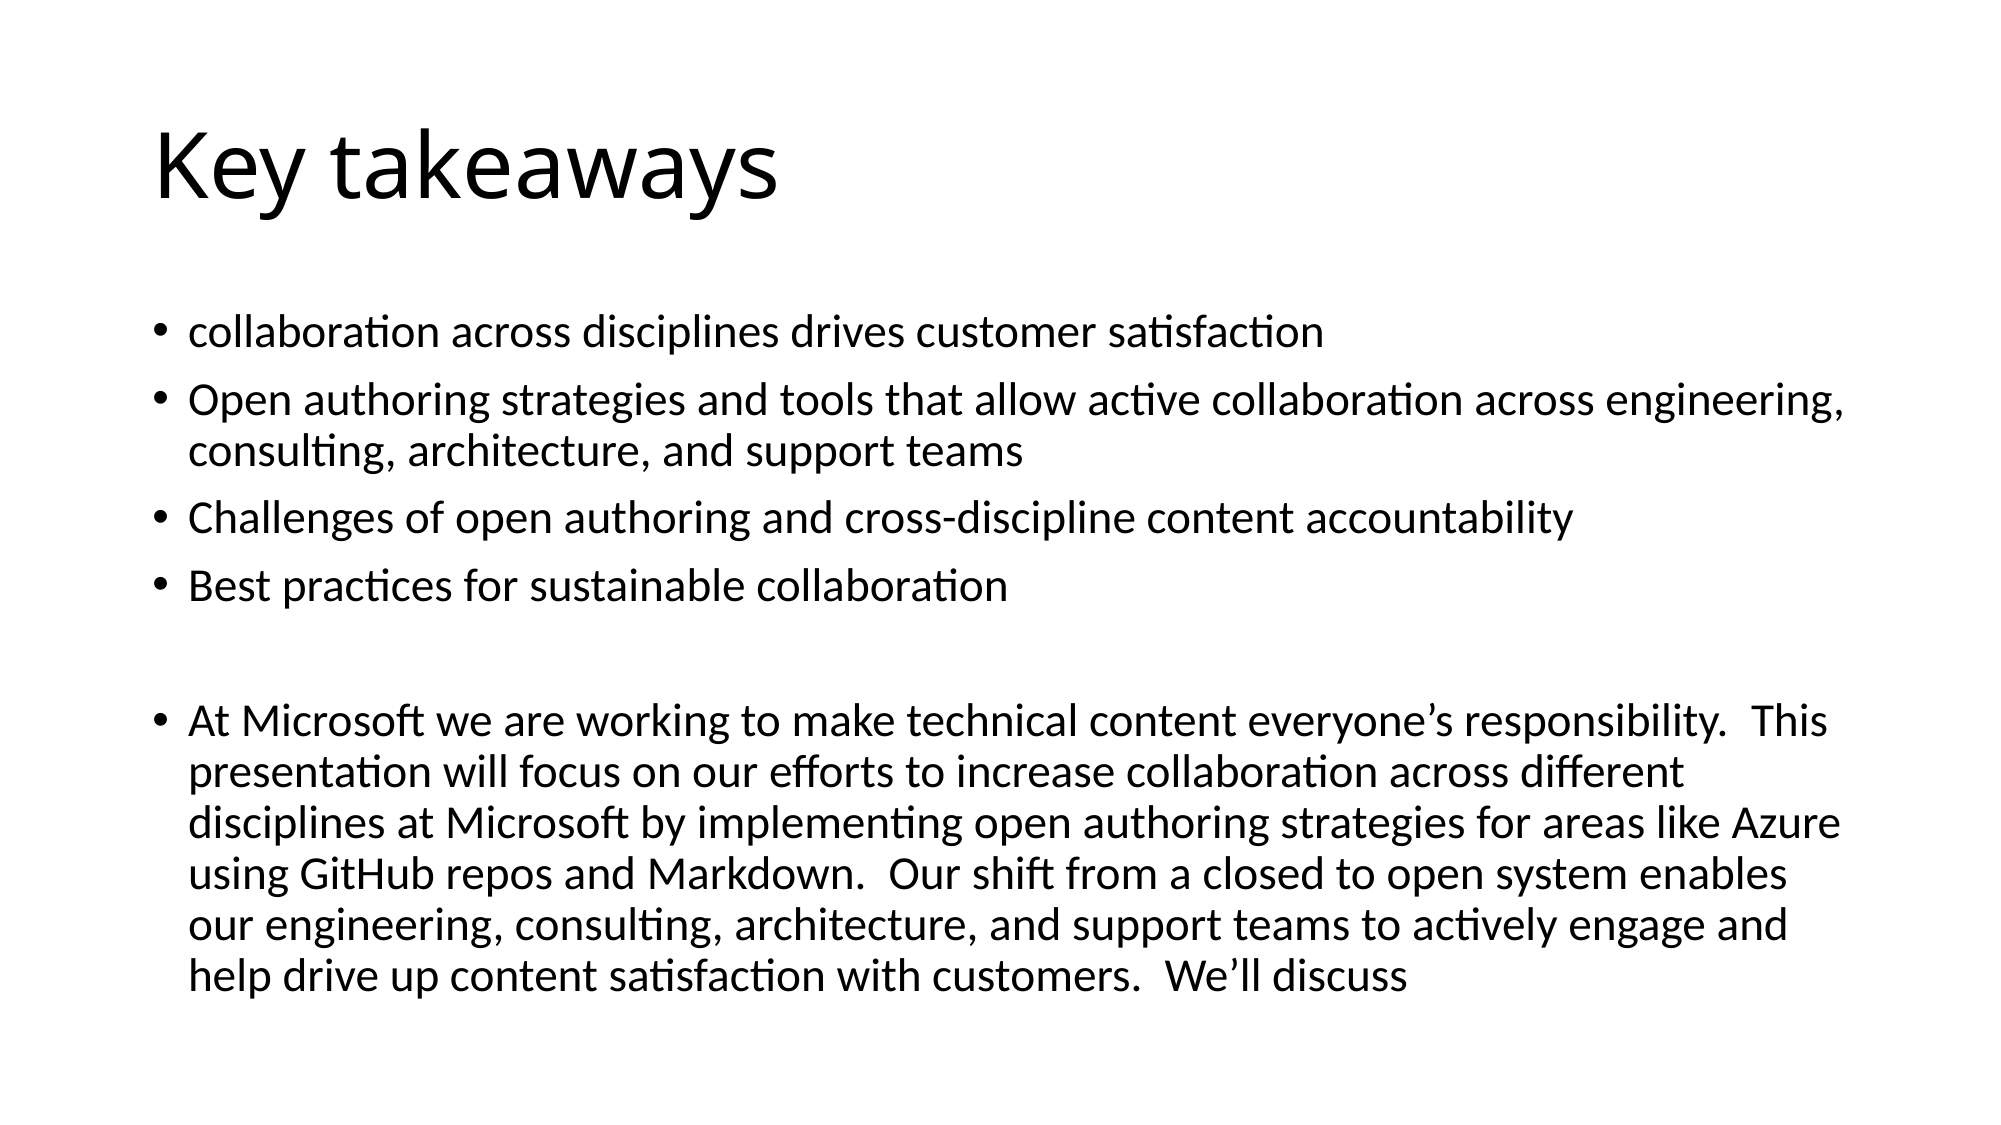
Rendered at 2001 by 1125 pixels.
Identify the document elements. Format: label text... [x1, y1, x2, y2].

title Key takeaways [137, 59, 1863, 278]
list collaboration across disciplines drives customer satisfaction Open authoring strategies and tools that allow active collaboration across engineering, consulting, architecture, and support teams Challenges of open authoring and cross-discipline content accountability Best practices for sustainable collaboration At Microsoft we are working to make technical content everyone’s responsibility. This presentation will focus on our efforts to increase collaboration across different disciplines at Microsoft by implementing open authoring strategies for areas like Azure using GitHub repos and Markdown. Our shift from a closed to open system enables our engineering, consulting, architecture, and support teams to actively engage and help drive up content satisfaction with customers. We’ll discuss [137, 299, 1863, 1014]
